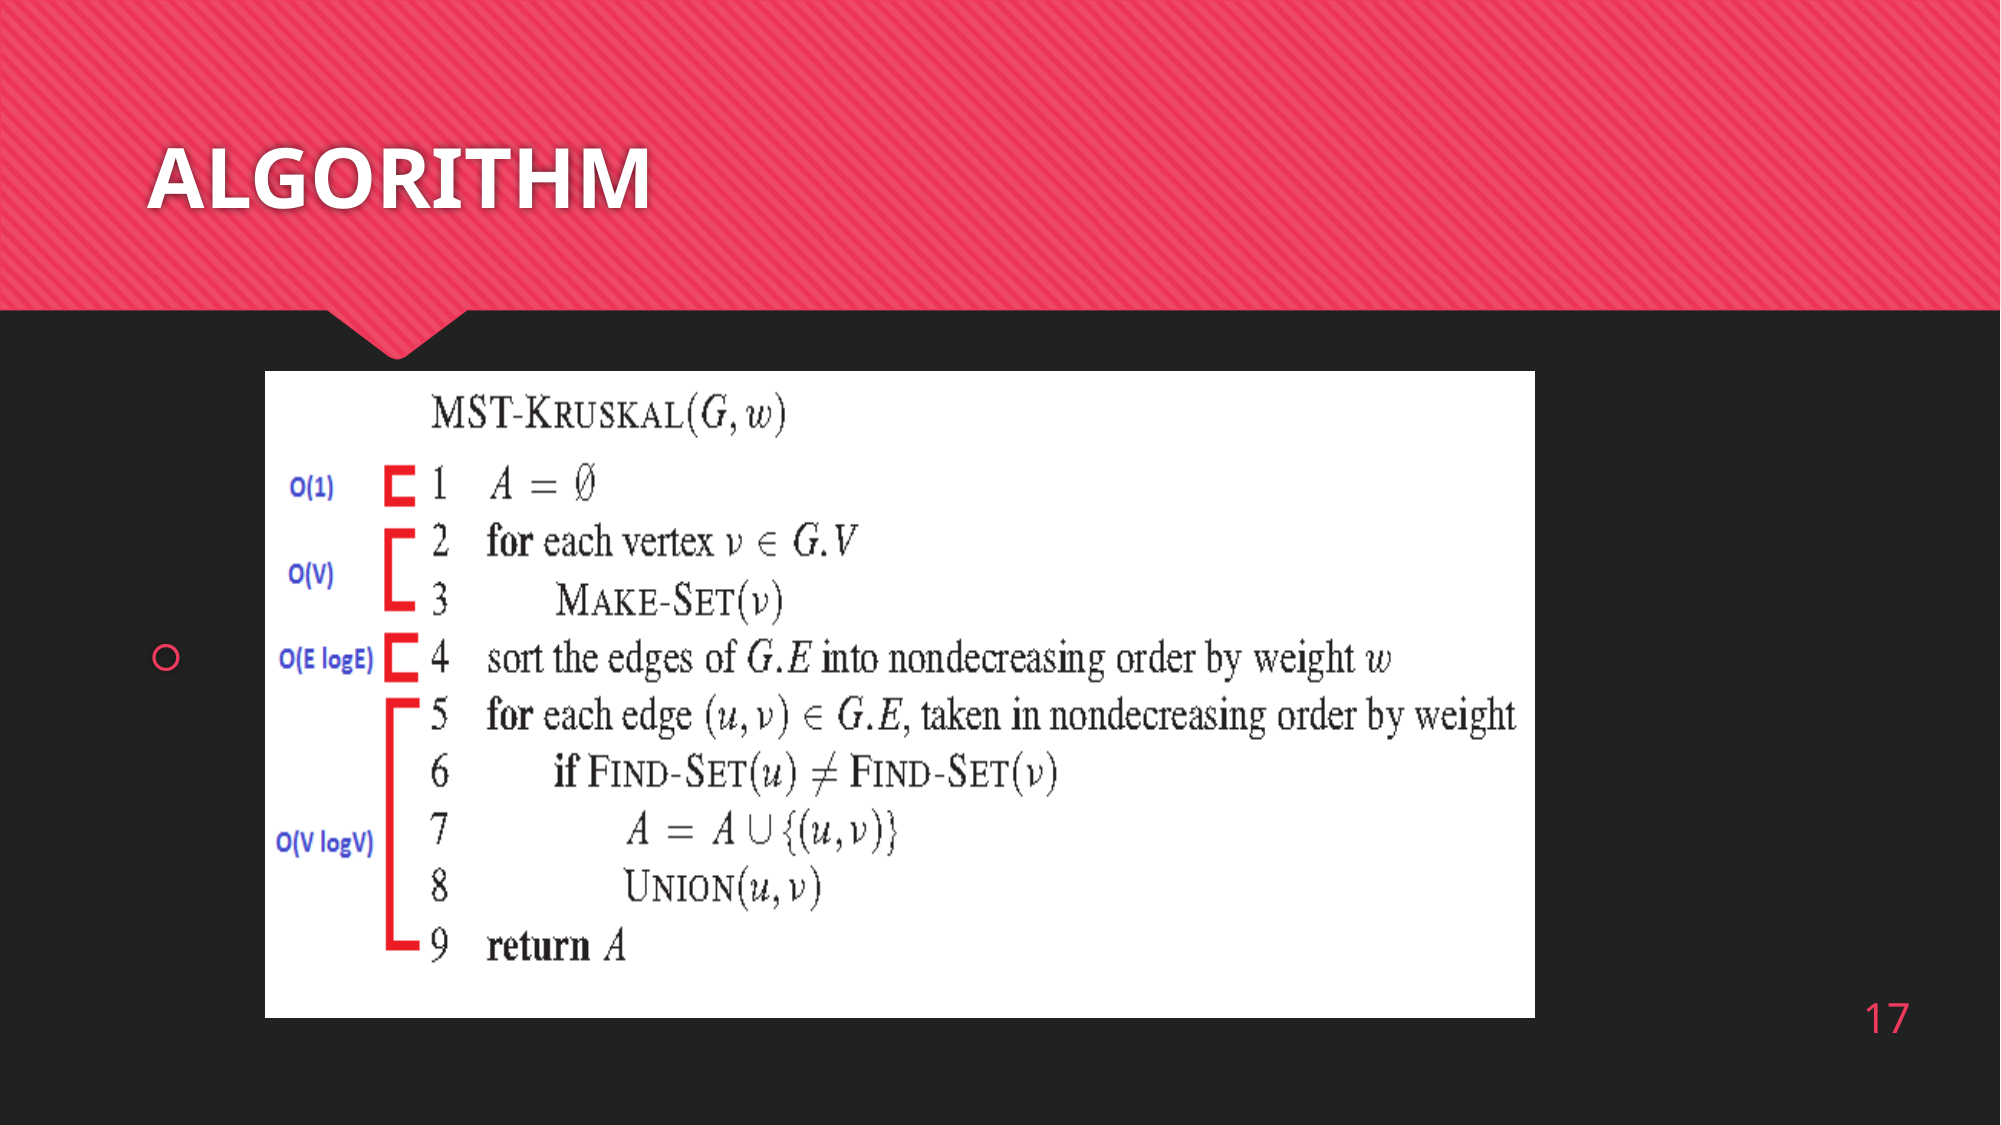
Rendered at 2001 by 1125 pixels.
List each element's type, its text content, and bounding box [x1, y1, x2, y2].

picture [265, 371, 1535, 1018]
list [134, 364, 1866, 962]
title ALGORITHM [132, 73, 1868, 233]
slide_number 17 [1751, 970, 1926, 1051]
